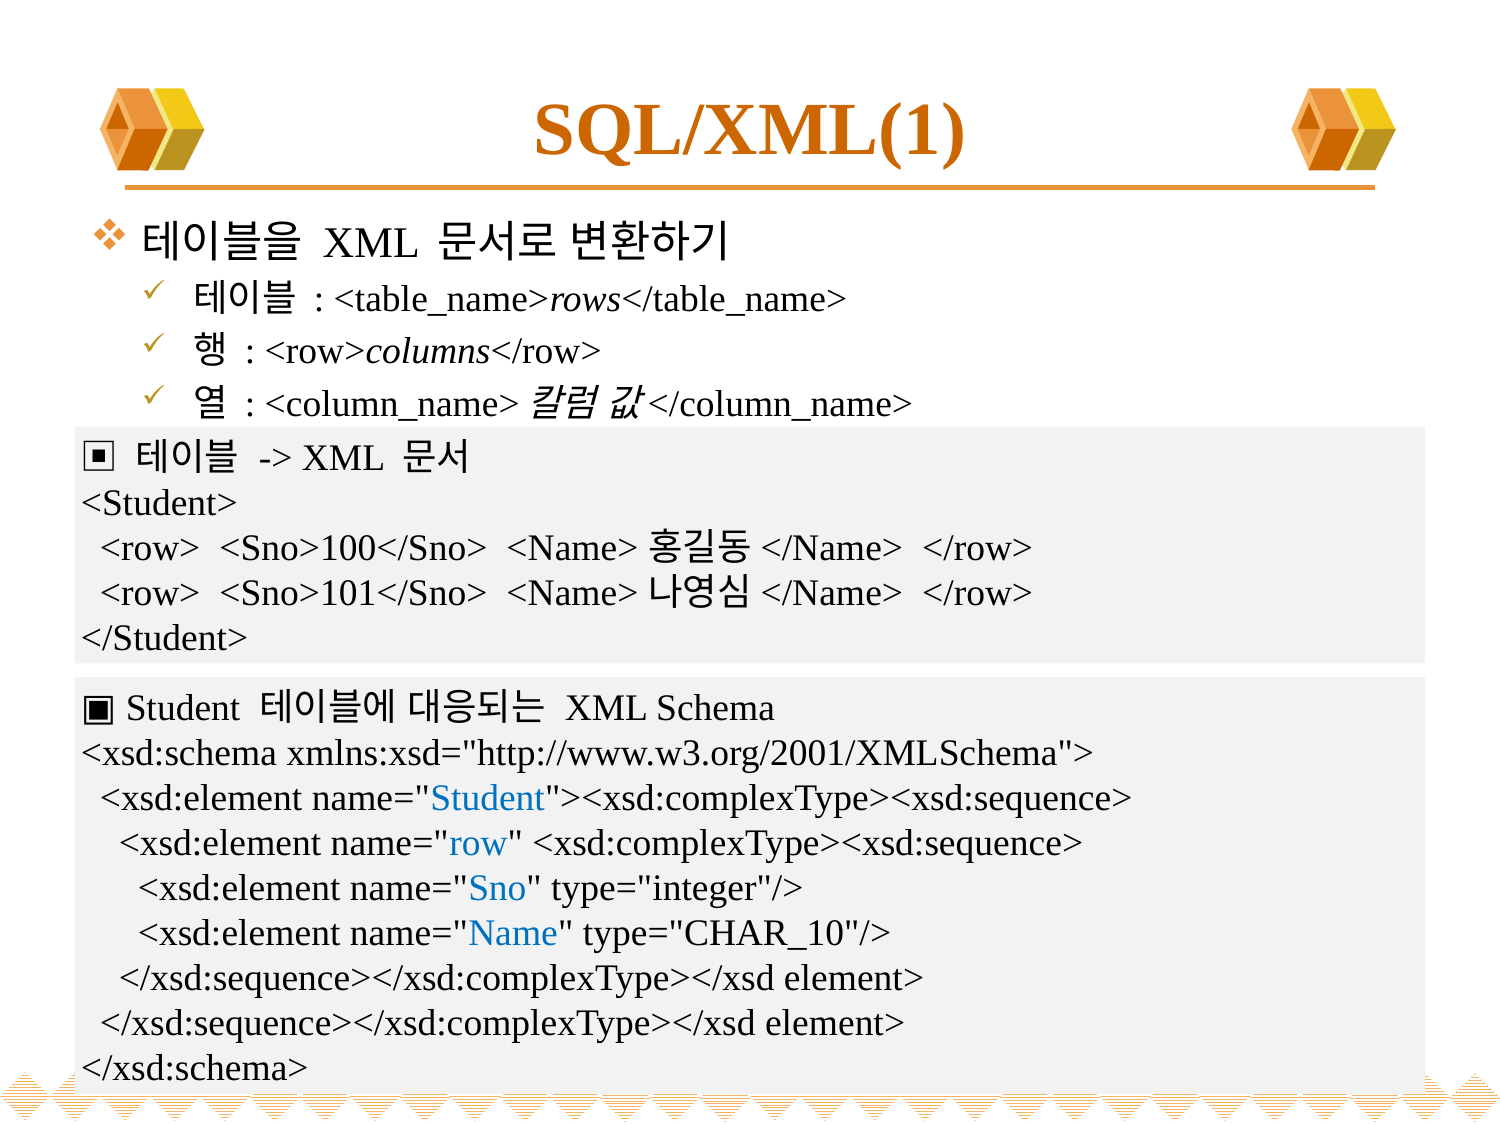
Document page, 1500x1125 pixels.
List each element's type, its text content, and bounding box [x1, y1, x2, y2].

title SQL/XML(1) [75, 67, 1425, 182]
text_box ▣ Student 테이블에 대응되는 XML Schema <xsd:schema xmlns:xsd="http://www.w3.org/2001/XMLSchema"> <xsd:element name="Student"><xsd:complexType><xsd:sequence> <xsd:element name="row" <xsd:complexType><xsd:sequence> <xsd:element name="Sno" type="integer"/> <xsd:element name="Name" type="CHAR_10"/> </xsd:sequence></xsd:complexType></xsd element> </xsd:sequence></xsd:complexType></xsd element> </xsd:schema> [74, 677, 1425, 1094]
text_box ▣ 테이블 -> XML 문서 <Student> <row> <Sno>100</Sno> <Name>홍길동</Name> </row> <row> <Sno>101</Sno> <Name>나영심</Name> </row> </Student> [74, 426, 1425, 664]
list 테이블을 XML 문서로 변환하기 테이블 : <table_name>rows</table_name> 행 : <row>columns</row> 열 : <column_name>칼럼 값</column_name> [75, 202, 1425, 426]
